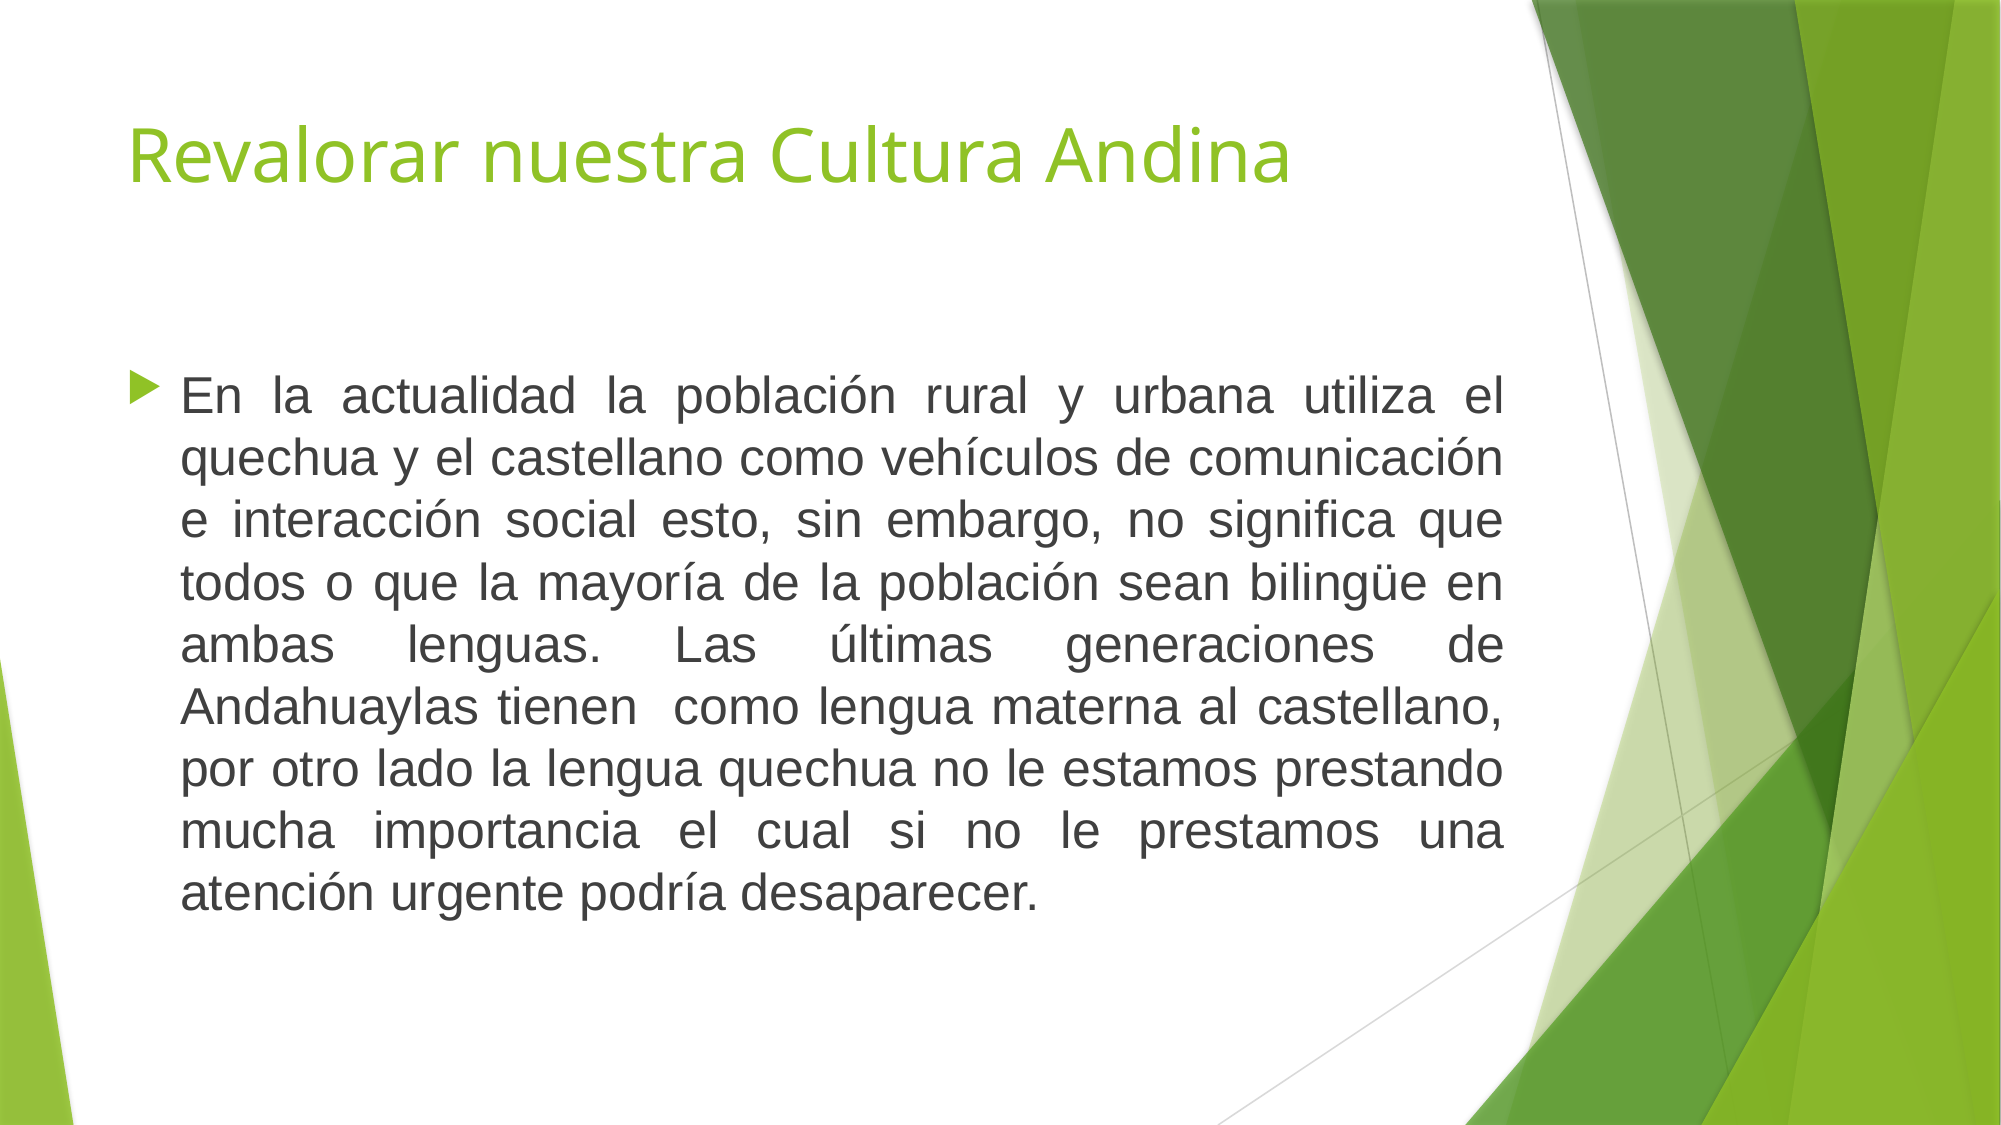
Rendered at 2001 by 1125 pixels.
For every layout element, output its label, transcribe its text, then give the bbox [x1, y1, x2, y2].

list En la actualidad la población rural y urbana utiliza el quechua y el castellano como vehículos de comunicación e interacción social esto, sin embargo, no significa que todos o que la mayoría de la población sean bilingüe en ambas lenguas. Las últimas generaciones de Andahuaylas tienen como lengua materna al castellano, por otro lado la lengua quechua no le estamos prestando mucha importancia el cual si no le prestamos una atención urgente podría desaparecer. [111, 354, 1522, 992]
title Revalorar nuestra Cultura Andina [111, 99, 1522, 317]
